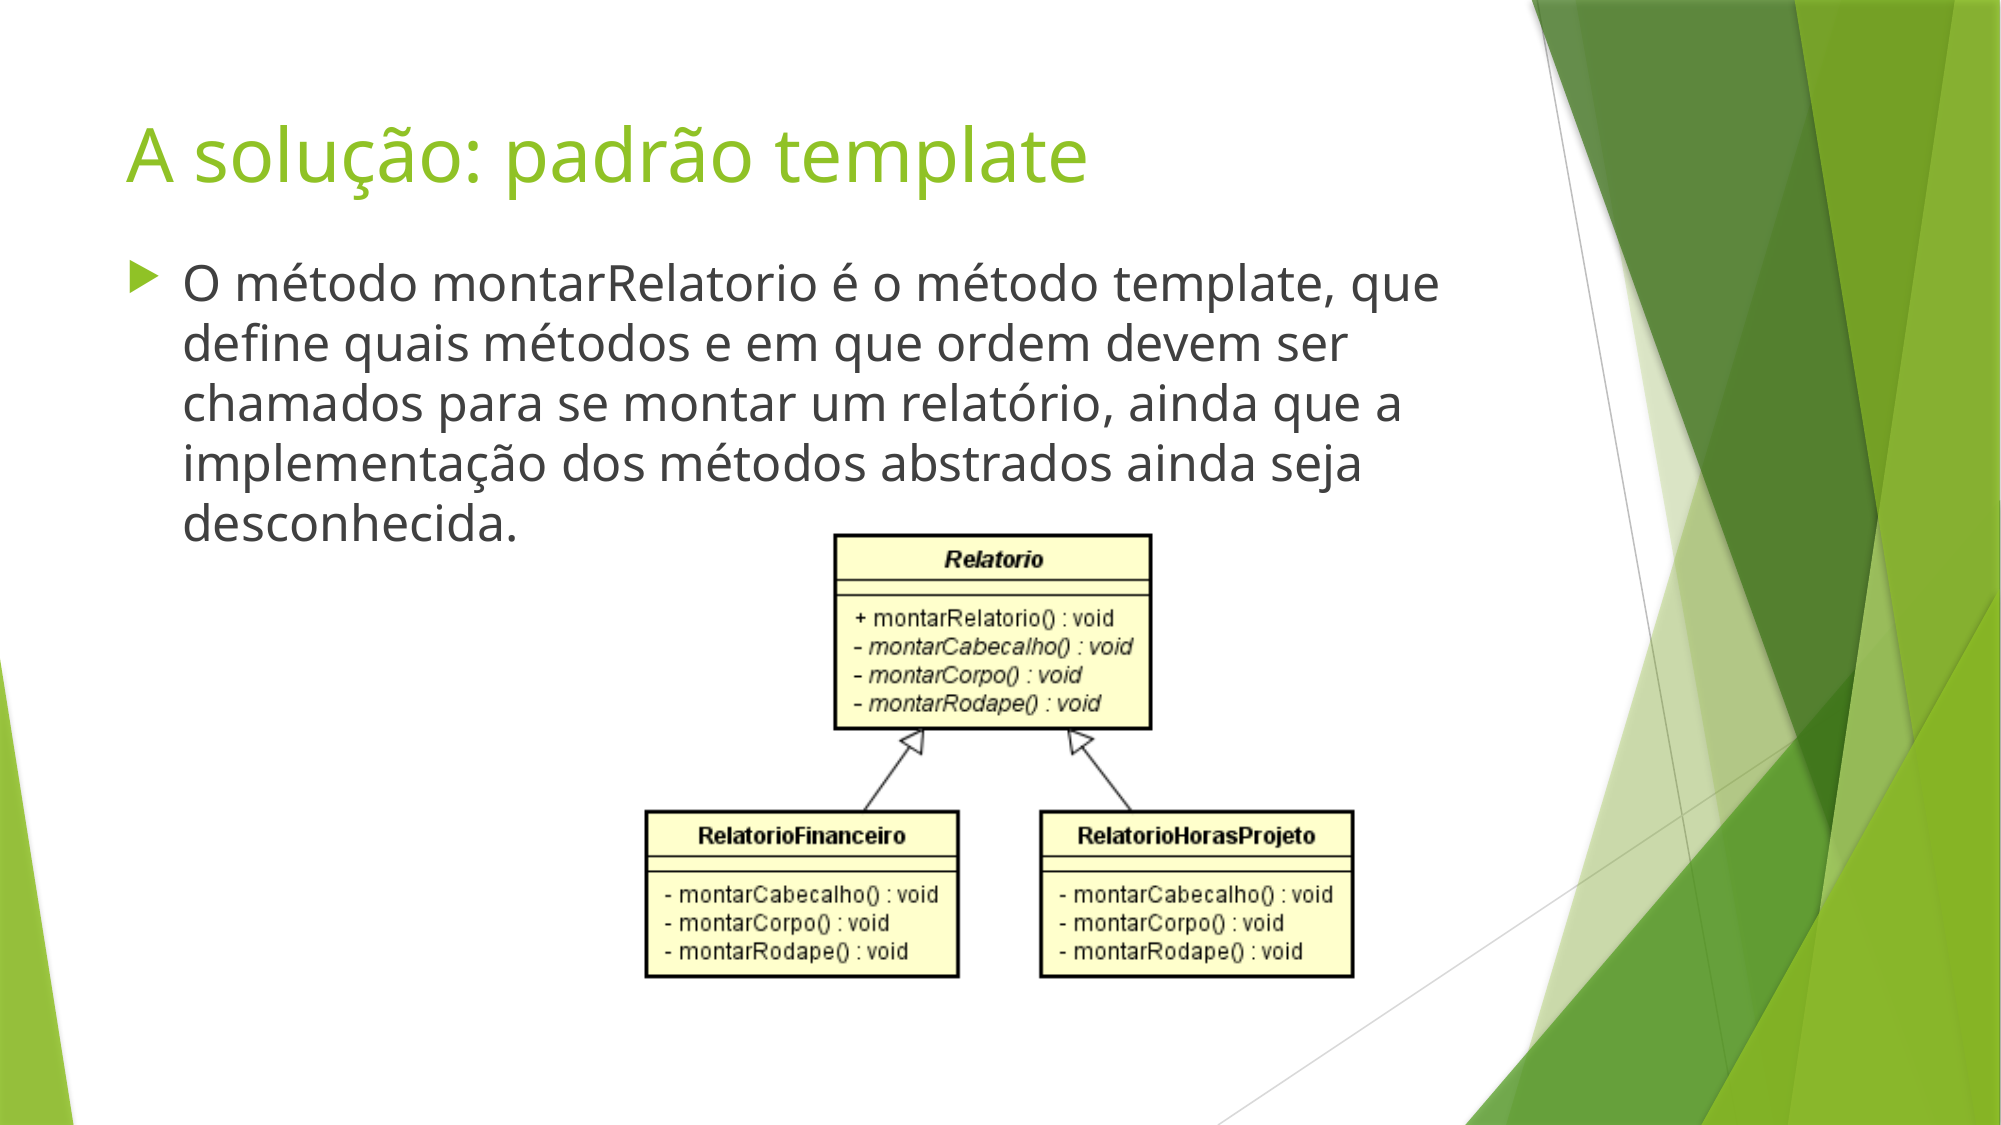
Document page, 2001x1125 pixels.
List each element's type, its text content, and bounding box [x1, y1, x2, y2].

picture [627, 517, 1373, 992]
title A solução: padrão template [111, 99, 1522, 244]
list O método montarRelatorio é o método template, que define quais métodos e em que ordem devem ser chamados para se montar um relatório, ainda que a implementação dos métodos abstrados ainda seja desconhecida. [111, 244, 1522, 881]
